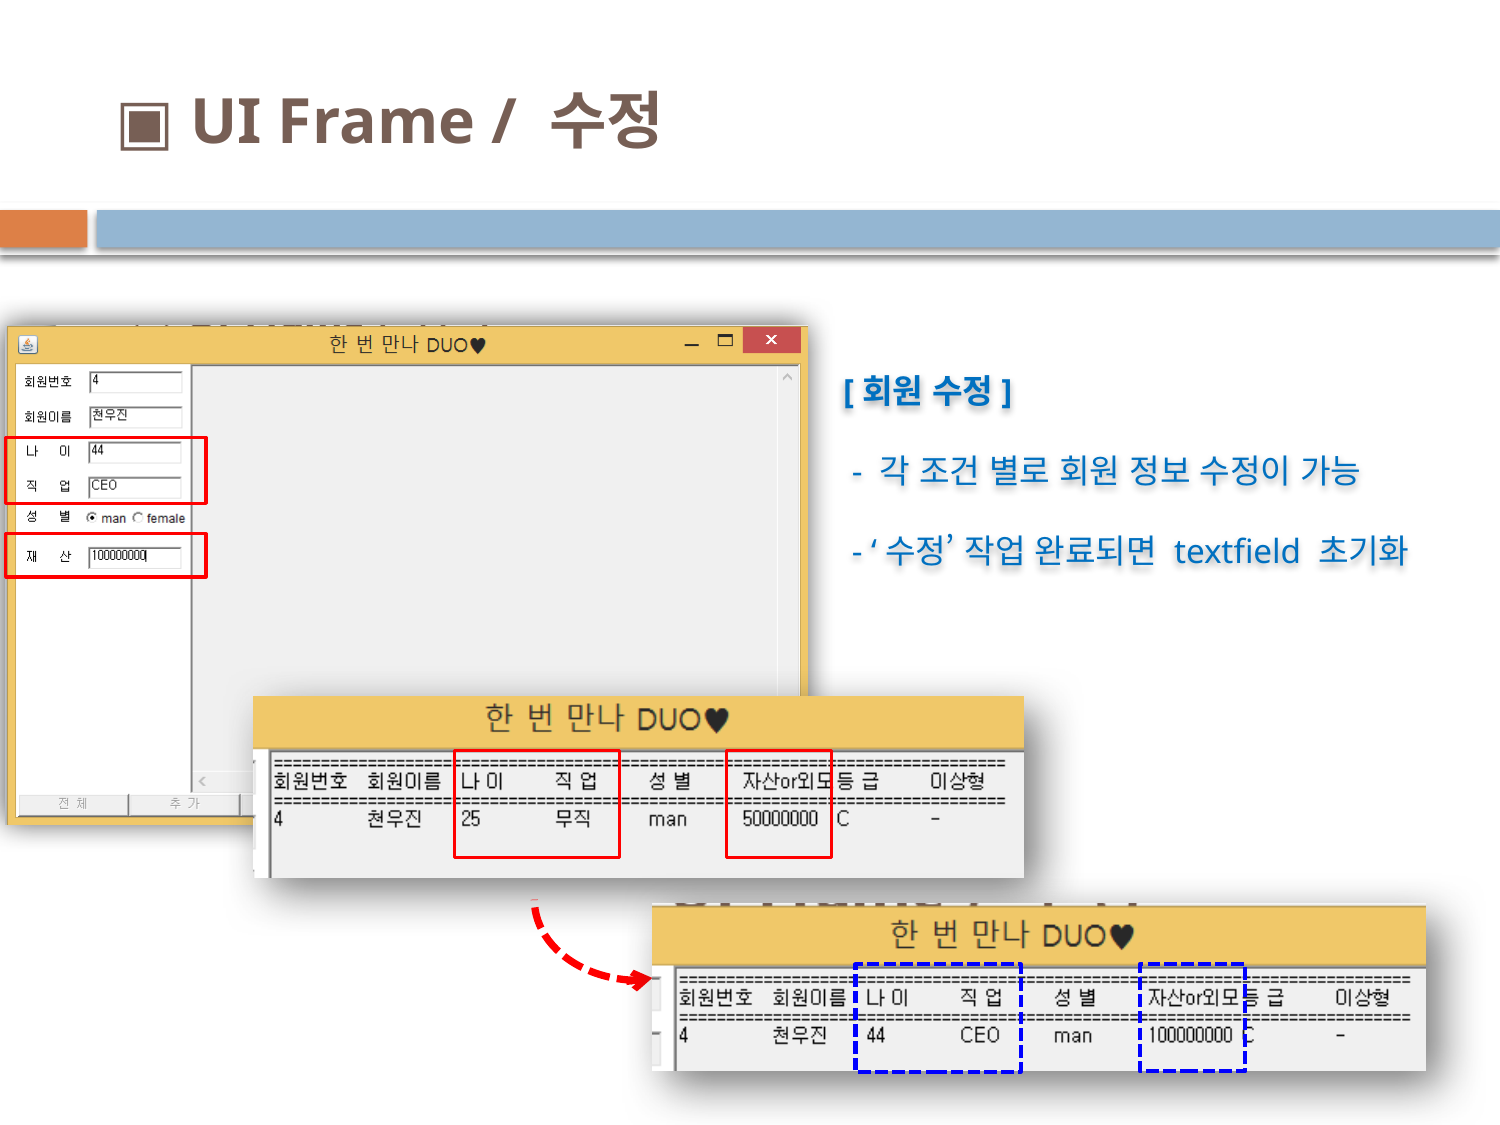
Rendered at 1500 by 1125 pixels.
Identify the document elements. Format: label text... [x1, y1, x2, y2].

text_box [627, 973, 646, 987]
picture [652, 902, 1427, 1071]
picture [5, 325, 1024, 878]
text_box [회원 수정] - 각 조건 별로 회원 정보 수정이 가능 - ‘수정’ 작업 완료되면 textfield 초기화 [828, 244, 1476, 697]
title ▣ UI Frame / 수정 [100, 37, 1438, 200]
text_box [533, 899, 639, 981]
